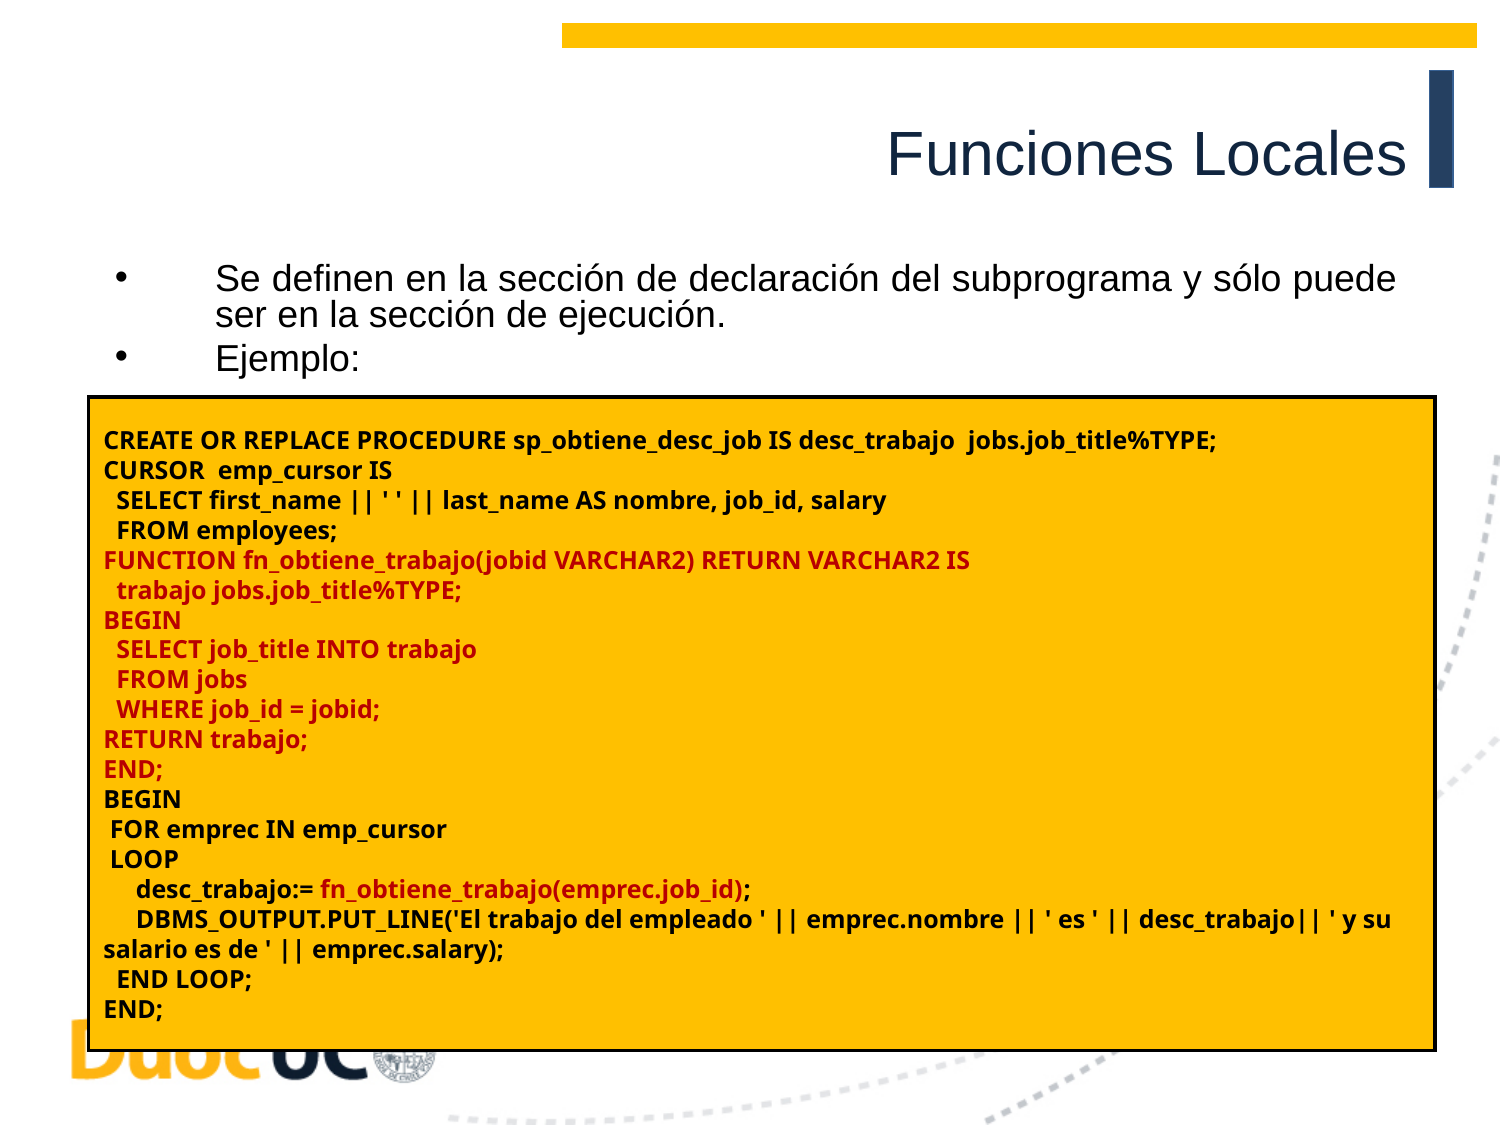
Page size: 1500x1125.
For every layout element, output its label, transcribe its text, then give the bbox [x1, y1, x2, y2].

title Funciones Locales [144, 30, 1424, 272]
text_box Se definen en la sección de declaración del subprograma y sólo puede ser en la sección de ejecución. Ejemplo: [100, 255, 1412, 323]
picture [0, 0, 1500, 1125]
text_box CREATE OR REPLACE PROCEDURE sp_obtiene_desc_job IS desc_trabajo jobs.job_title%TYPE; CURSOR emp_cursor IS SELECT first_name || ' ' || last_name AS nombre, job_id, salary FROM employees; FUNCTION fn_obtiene_trabajo(jobid VARCHAR2) RETURN VARCHAR2 IS trabajo jobs.job_title%TYPE; BEGIN SELECT job_title INTO trabajo FROM jobs WHERE job_id = jobid; RETURN trabajo; END; BEGIN FOR emprec IN emp_cursor LOOP desc_trabajo:= fn_obtiene_trabajo(emprec.job_id); DBMS_OUTPUT.PUT_LINE('El trabajo del empleado ' || emprec.nombre || ' es ' || desc_trabajo|| ' y su salario es de ' || emprec.salary); END LOOP; END; [88, 397, 1436, 1051]
